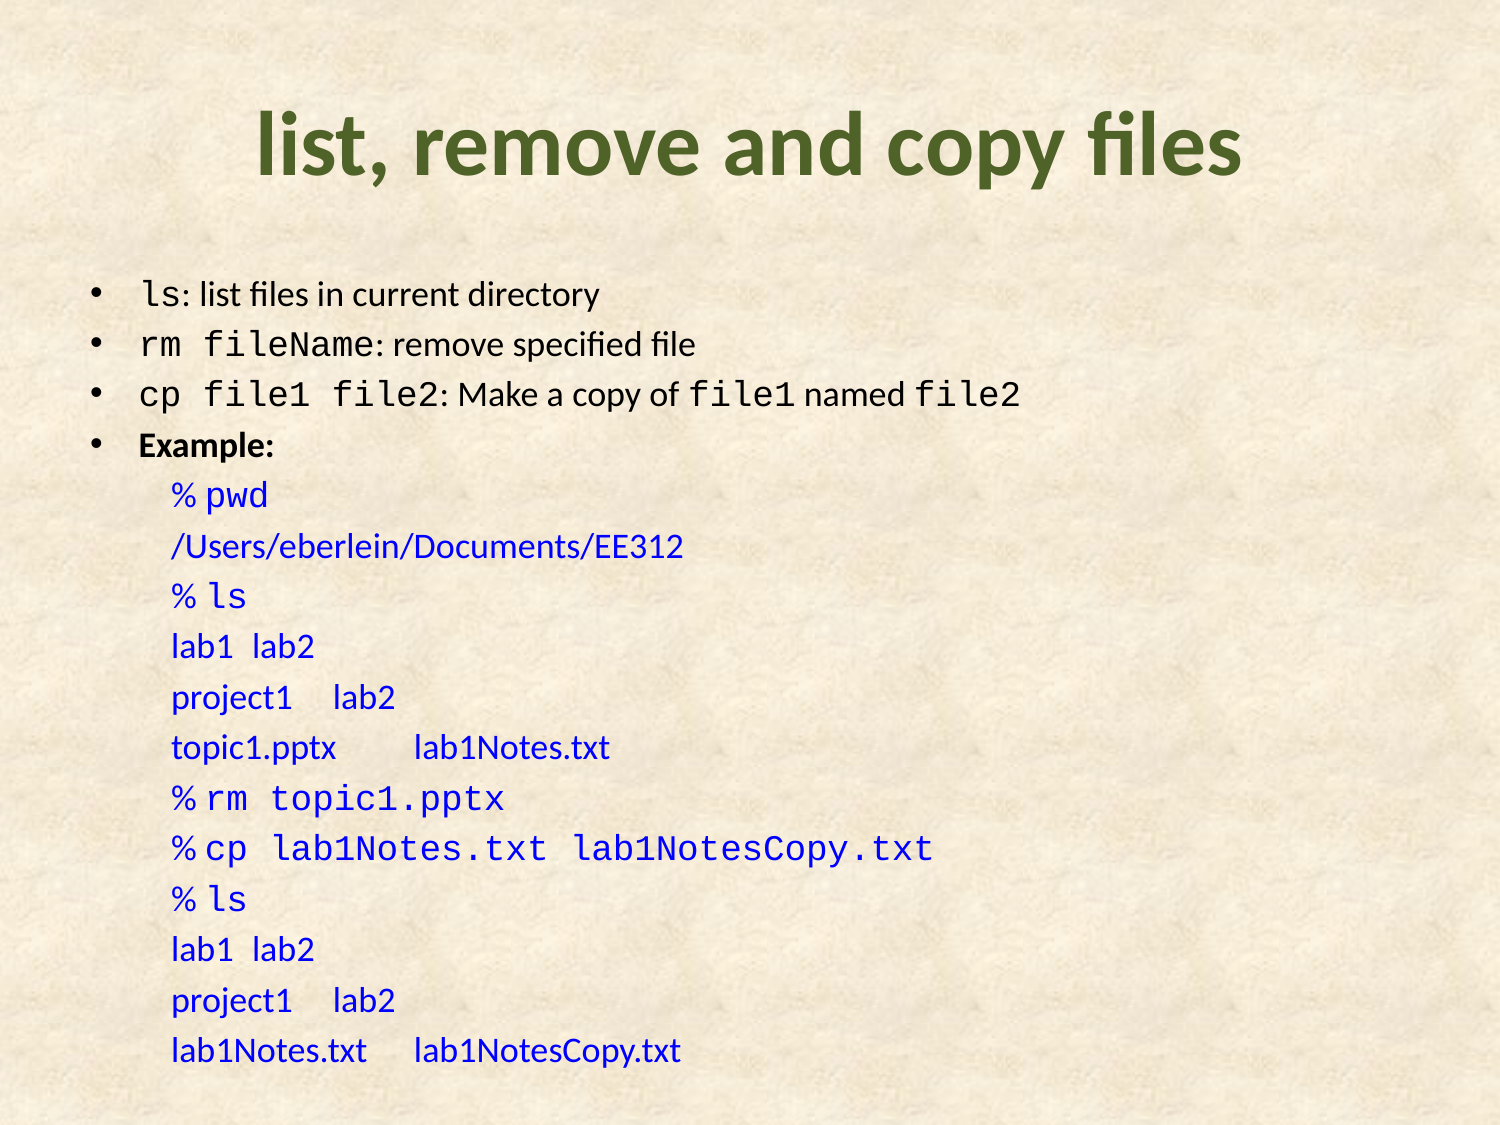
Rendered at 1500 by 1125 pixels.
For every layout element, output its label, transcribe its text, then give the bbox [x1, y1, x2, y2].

list ls: list files in current directory rm fileName: remove specified file cp file1 file2: Make a copy of file1 named file2 Example: % pwd /Users/eberlein/Documents/EE312 % ls lab1 lab2 project1 lab2 topic1.pptx lab1Notes.txt % rm topic1.pptx % cp lab1Notes.txt lab1NotesCopy.txt % ls lab1 lab2 project1 lab2 lab1Notes.txt lab1NotesCopy.txt [75, 262, 1425, 1090]
title list, remove and copy files [75, 45, 1425, 233]
